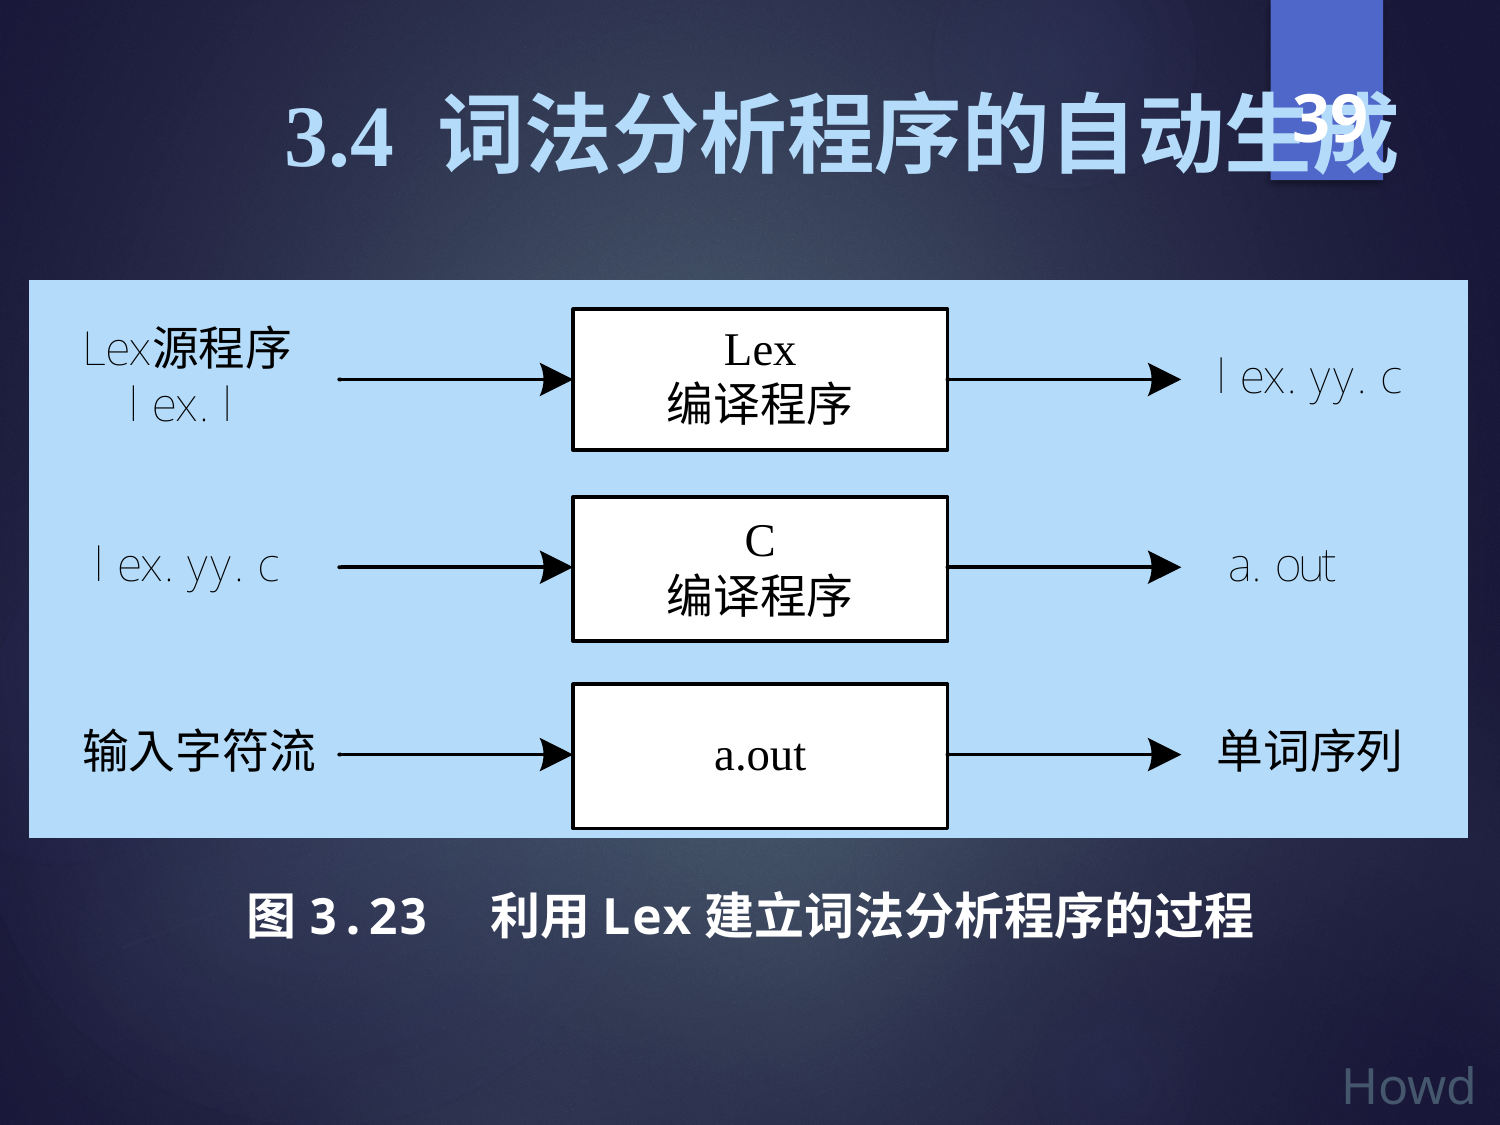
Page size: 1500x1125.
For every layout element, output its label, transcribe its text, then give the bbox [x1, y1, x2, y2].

text_box 39 [1269, 48, 1392, 175]
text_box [29, 279, 1469, 839]
text_box 图3.23 利用Lex建立词法分析程序的过程 [231, 877, 1269, 953]
title 3.4 词法分析程序的自动生成 [269, 65, 1500, 197]
